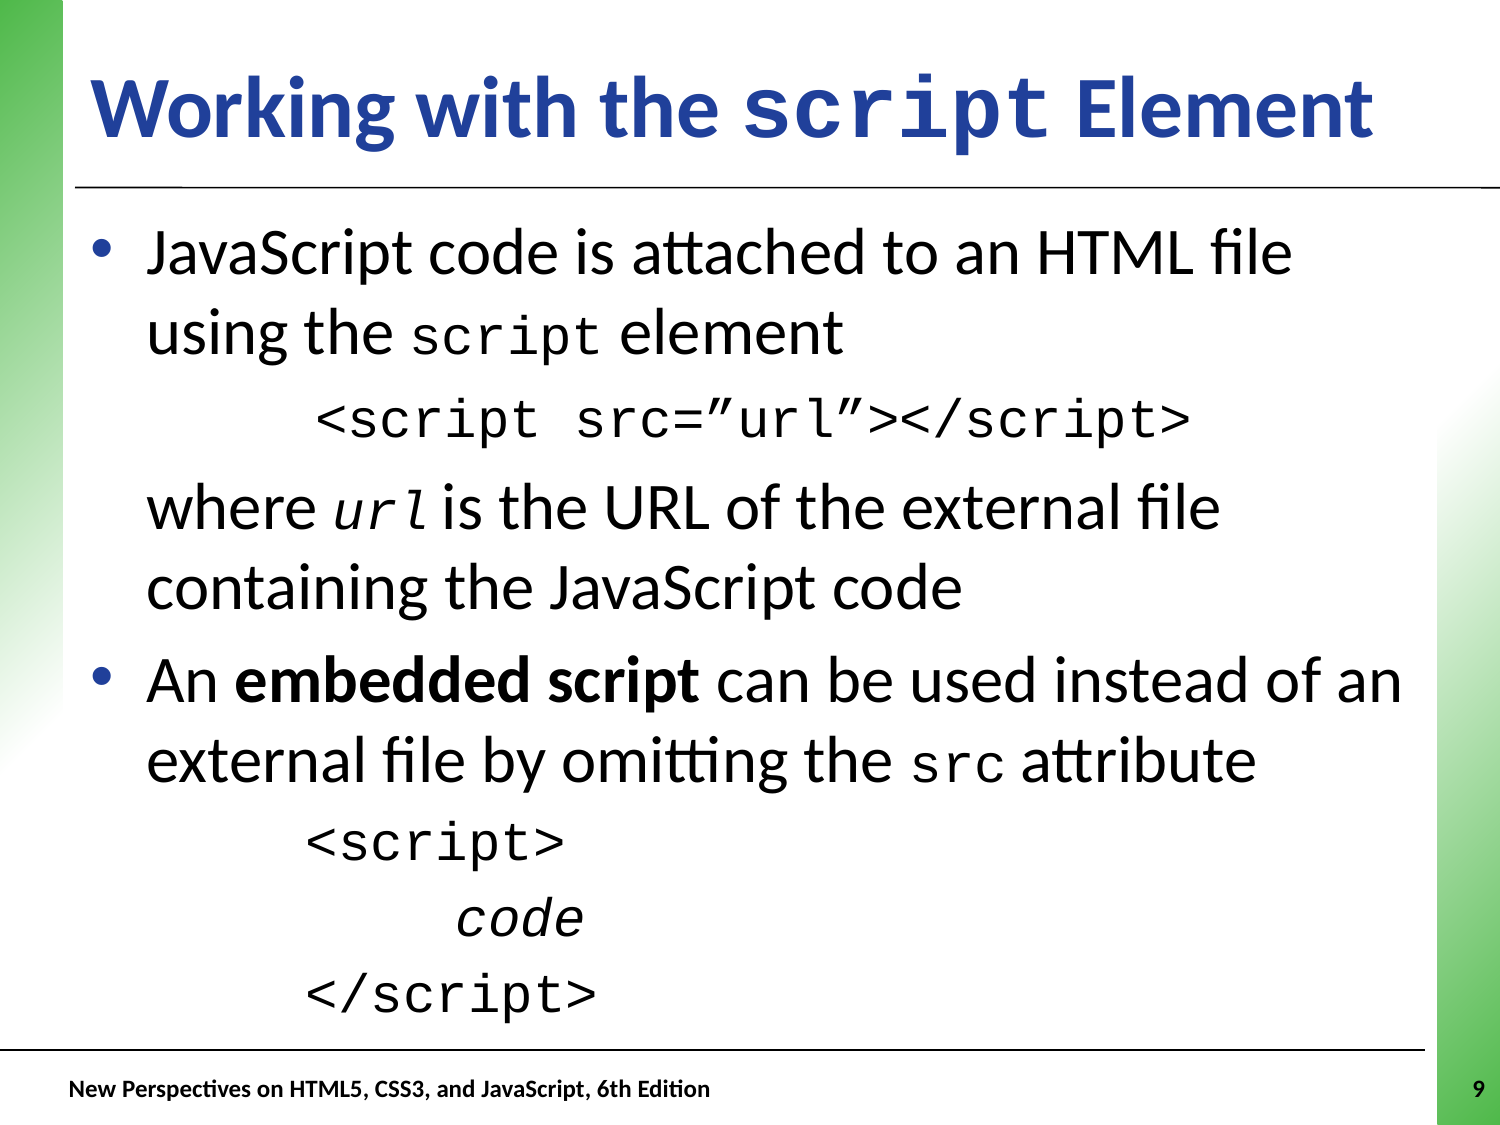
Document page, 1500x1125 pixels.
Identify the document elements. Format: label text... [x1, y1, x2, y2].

footer New Perspectives on HTML5, CSS3, and JavaScript, 6th Edition [48, 1050, 1399, 1125]
slide_number 9 [1412, 1050, 1500, 1125]
title Working with the script Element [74, 24, 1438, 181]
list JavaScript code is attached to an HTML file using the script element <script src=”url”></script> where url is the URL of the external file containing the JavaScript code An embedded script can be used instead of an external file by omitting the src attribute <script> code </script> [74, 199, 1438, 1006]
